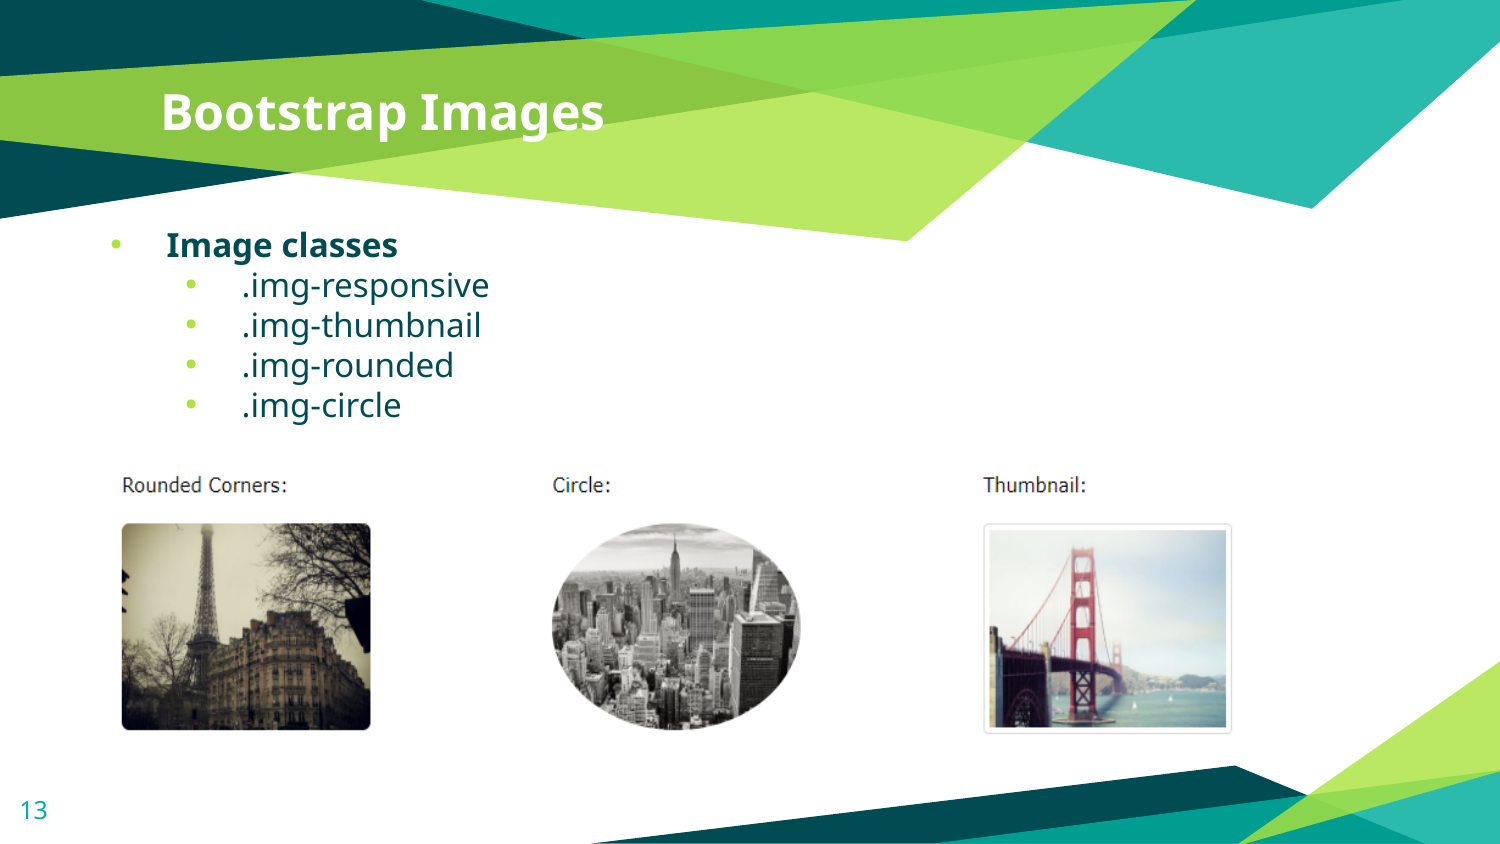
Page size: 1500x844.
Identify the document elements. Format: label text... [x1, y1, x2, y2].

list Image classes .img-responsive .img-thumbnail .img-rounded .img-circle [76, 209, 1223, 709]
picture [100, 433, 1270, 761]
slide_number 13 [4, 779, 95, 844]
title Bootstrap Images [145, 65, 1355, 206]
